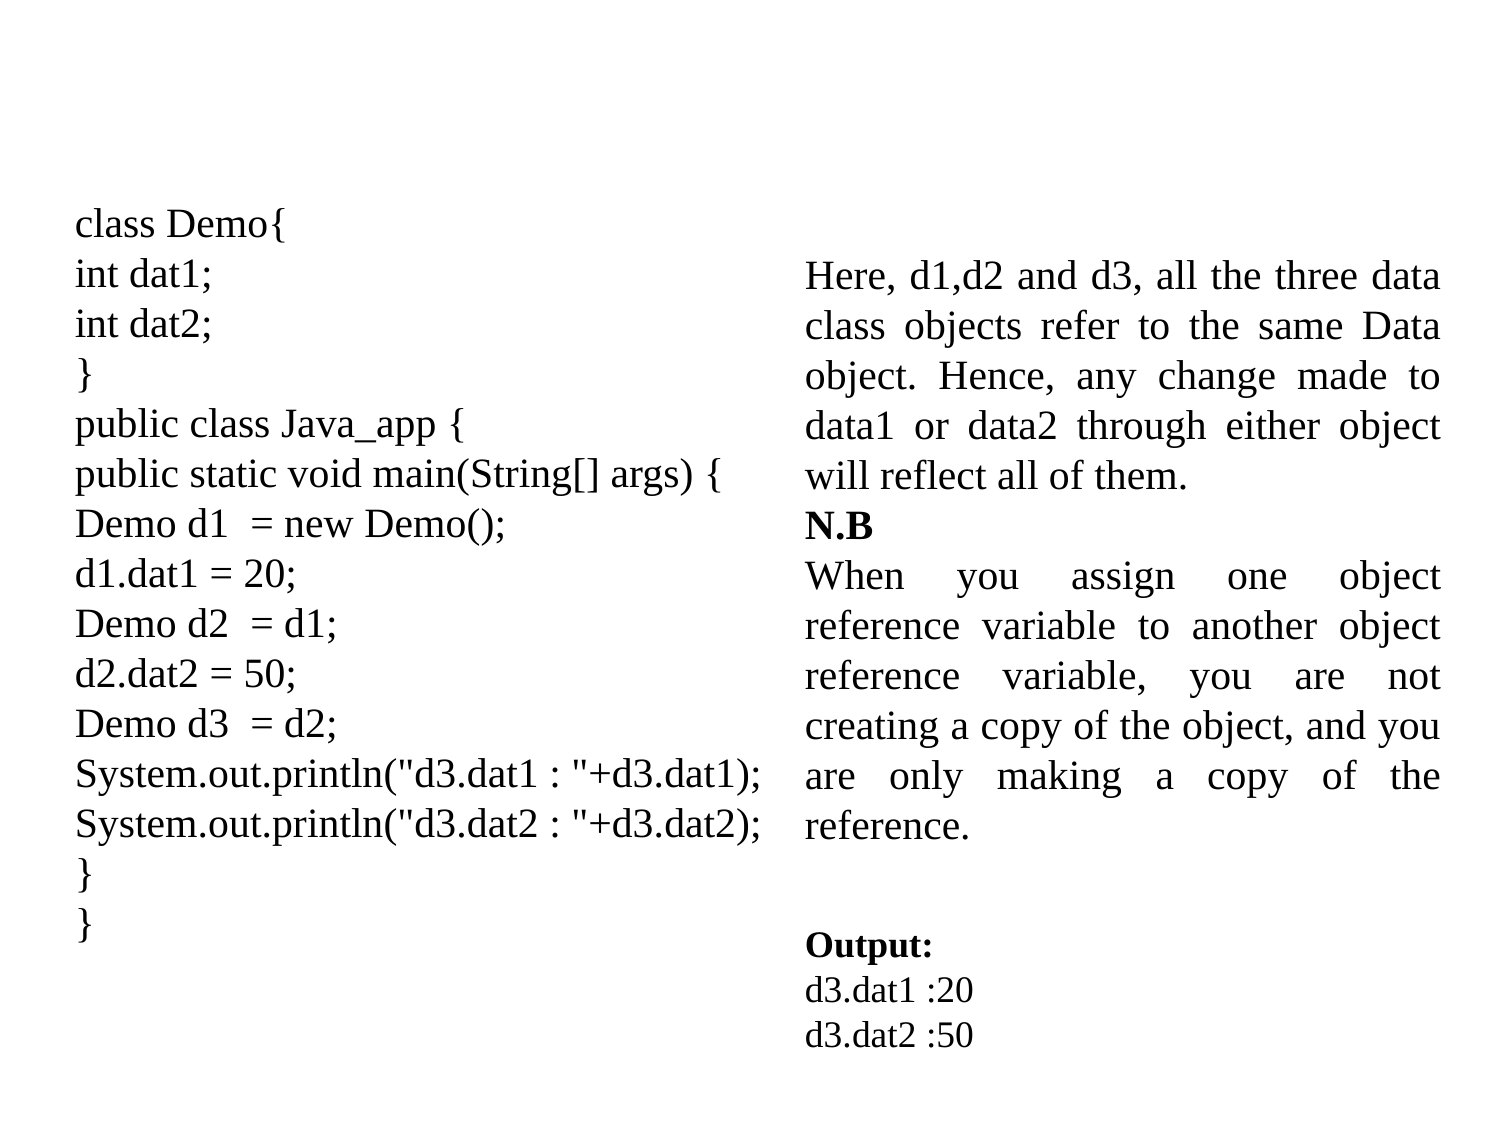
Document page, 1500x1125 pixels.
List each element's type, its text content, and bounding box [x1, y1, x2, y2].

text_box Output: d3.dat1 :20 d3.dat2 :50 [790, 912, 1325, 1063]
text_box Here, d1,d2 and d3, all the three data class objects refer to the same Data object. Hence, any change made to data1 or data2 through either object will reflect all of them. N.B When you assign one object reference variable to another object reference variable, you are not creating a copy of the object, and you are only making a copy of the reference. [790, 240, 1457, 856]
list class Demo{ int dat1; int dat2; } public class Java_app { public static void main(String[] args) { Demo d1 = new Demo(); d1.dat1 = 20; Demo d2 = d1; d2.dat2 = 50; Demo d3 = d2; System.out.println("d3.dat1 : "+d3.dat1); System.out.println("d3.dat2 : "+d3.dat2); } } [40, 180, 1471, 1043]
